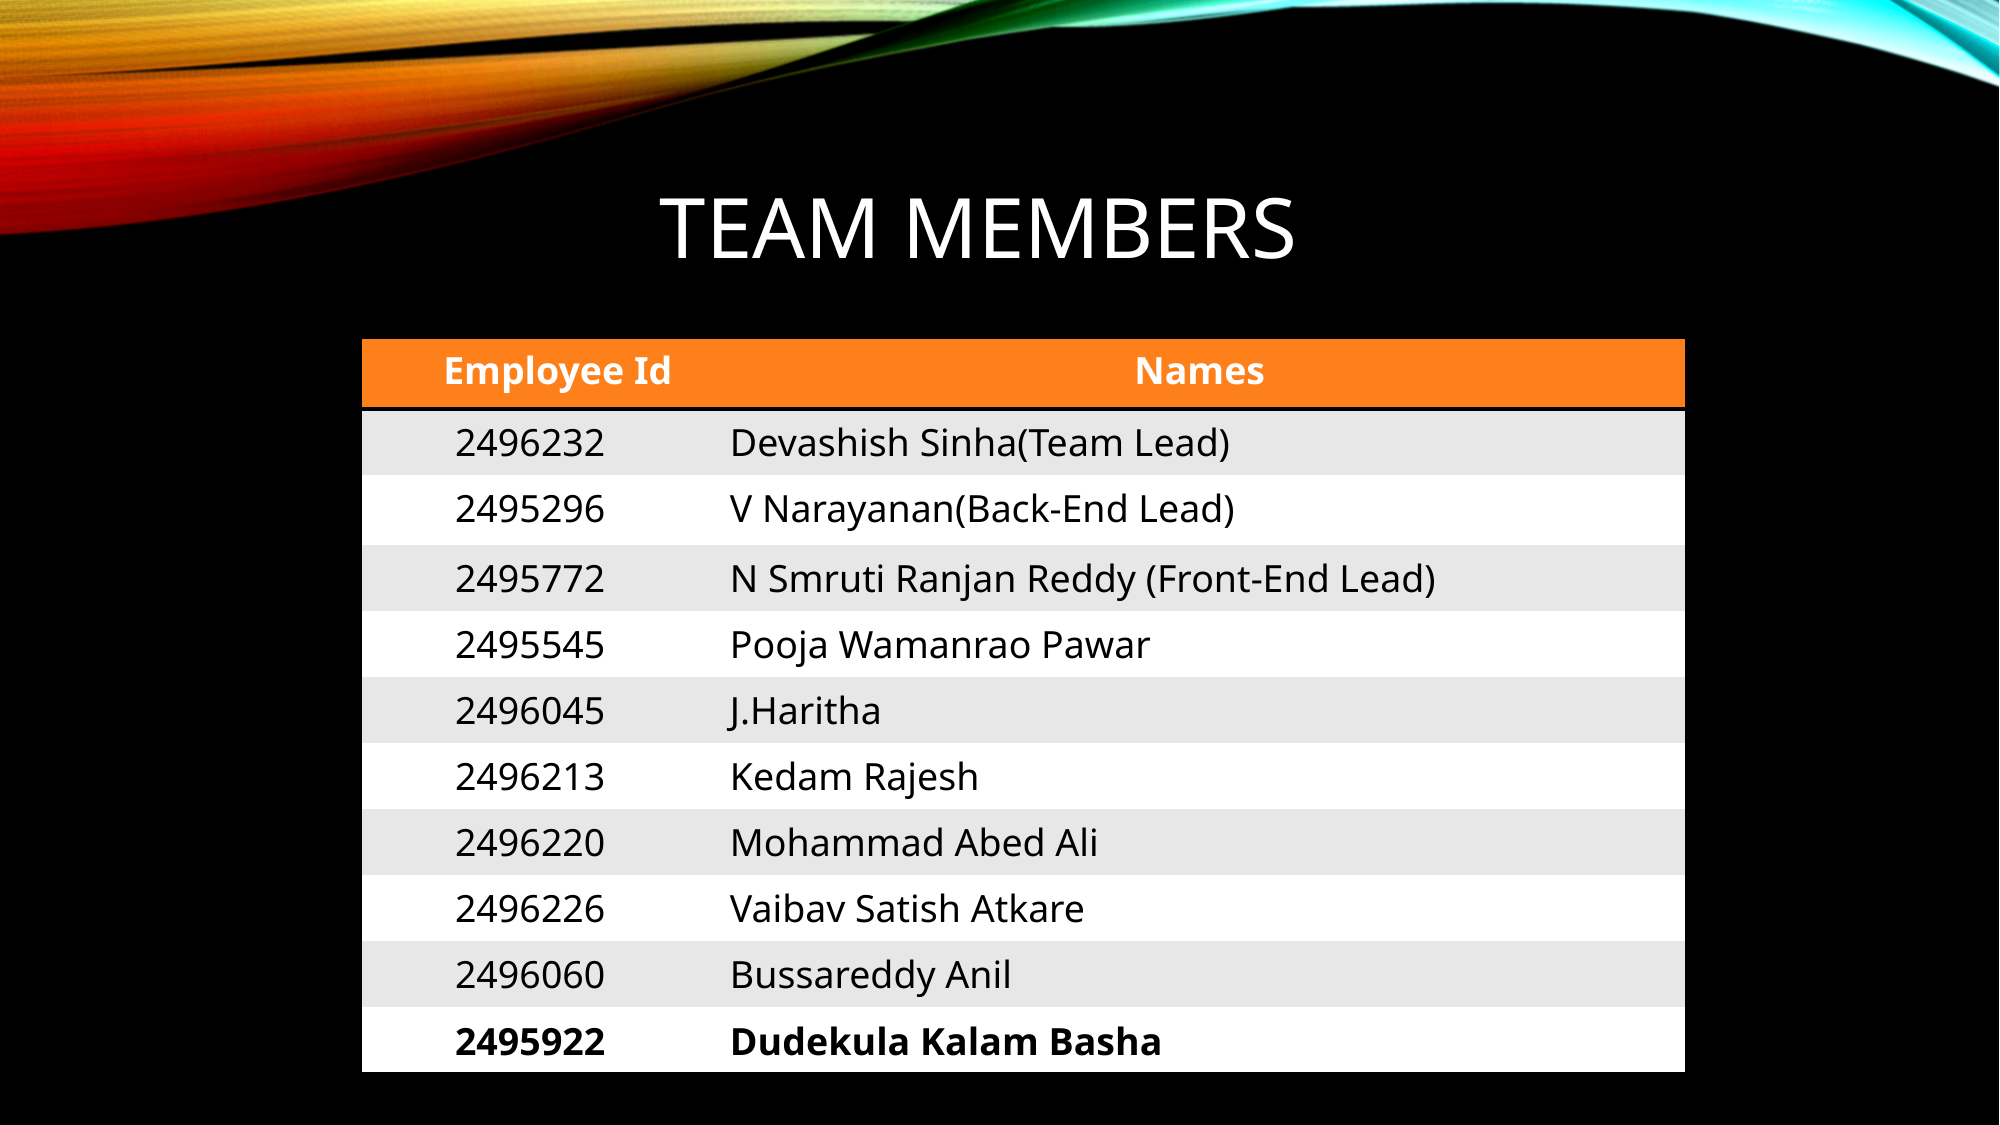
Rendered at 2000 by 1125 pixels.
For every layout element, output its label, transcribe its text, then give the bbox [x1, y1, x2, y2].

table_cell Dudekula Kalam Basha [715, 1007, 1685, 1072]
table_cell 2495296 [362, 475, 715, 545]
table_cell 2495772 [362, 545, 715, 611]
picture [0, 0, 2000, 237]
table_cell Mohammad Abed Ali [715, 809, 1685, 875]
table_cell 2496213 [362, 743, 715, 809]
table_cell 2496226 [362, 875, 715, 941]
table_cell N Smruti Ranjan Reddy (Front-End Lead) [715, 545, 1685, 611]
table_cell 2496220 [362, 809, 715, 875]
table_cell Kedam Rajesh [715, 743, 1685, 809]
title Team Members [112, 125, 1845, 338]
table_cell 2496060 [362, 941, 715, 1007]
table_cell Devashish Sinha(Team Lead) [715, 411, 1685, 475]
table_header Names [715, 339, 1685, 407]
table_cell 2495922 [362, 1007, 715, 1072]
table_cell Vaibav Satish Atkare [715, 875, 1685, 941]
table_cell Pooja Wamanrao Pawar [715, 611, 1685, 677]
table_cell Bussareddy Anil [715, 941, 1685, 1007]
table_cell 2496045 [362, 677, 715, 743]
table_header Employee Id [362, 339, 715, 407]
table_cell 2495545 [362, 611, 715, 677]
table_cell V Narayanan(Back-End Lead) [715, 475, 1685, 545]
table_cell J.Haritha [715, 677, 1685, 743]
table_cell 2496232 [362, 411, 715, 475]
